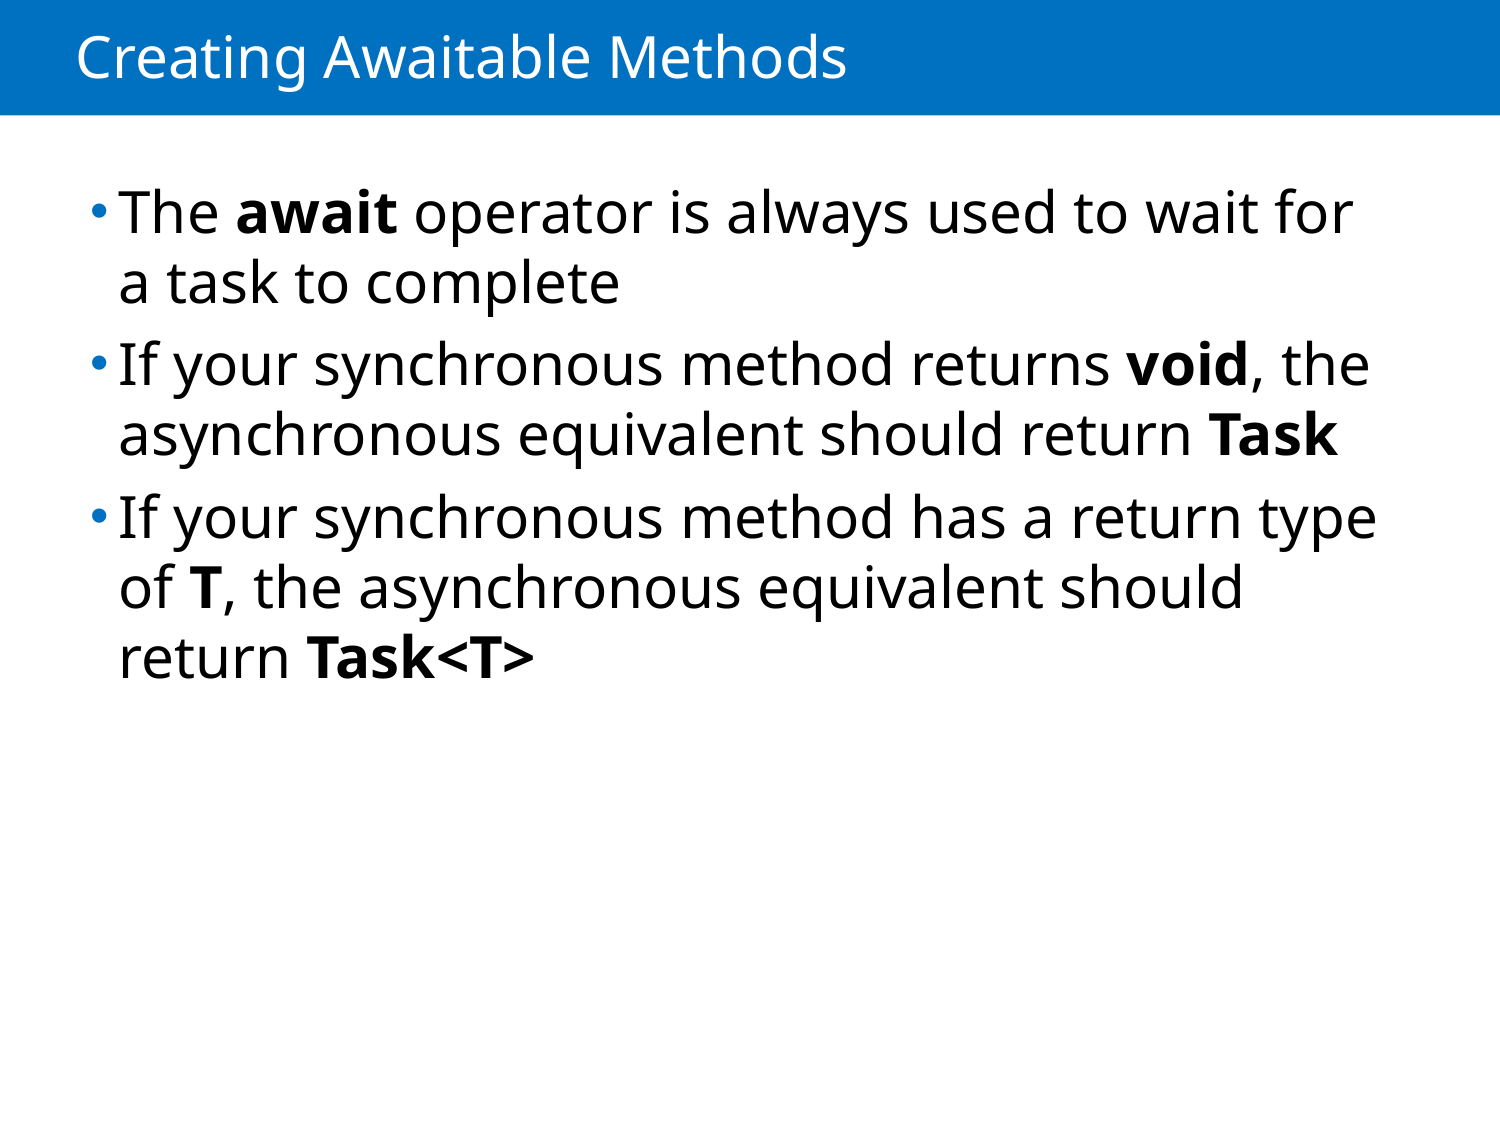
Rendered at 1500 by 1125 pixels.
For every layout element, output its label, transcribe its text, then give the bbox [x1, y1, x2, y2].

text_box The await operator is always used to wait for a task to complete If your synchronous method returns void, the asynchronous equivalent should return Task If your synchronous method has a return type of T, the asynchronous equivalent should return Task<T> [75, 167, 1408, 1012]
title Creating Awaitable Methods [75, 0, 1351, 122]
